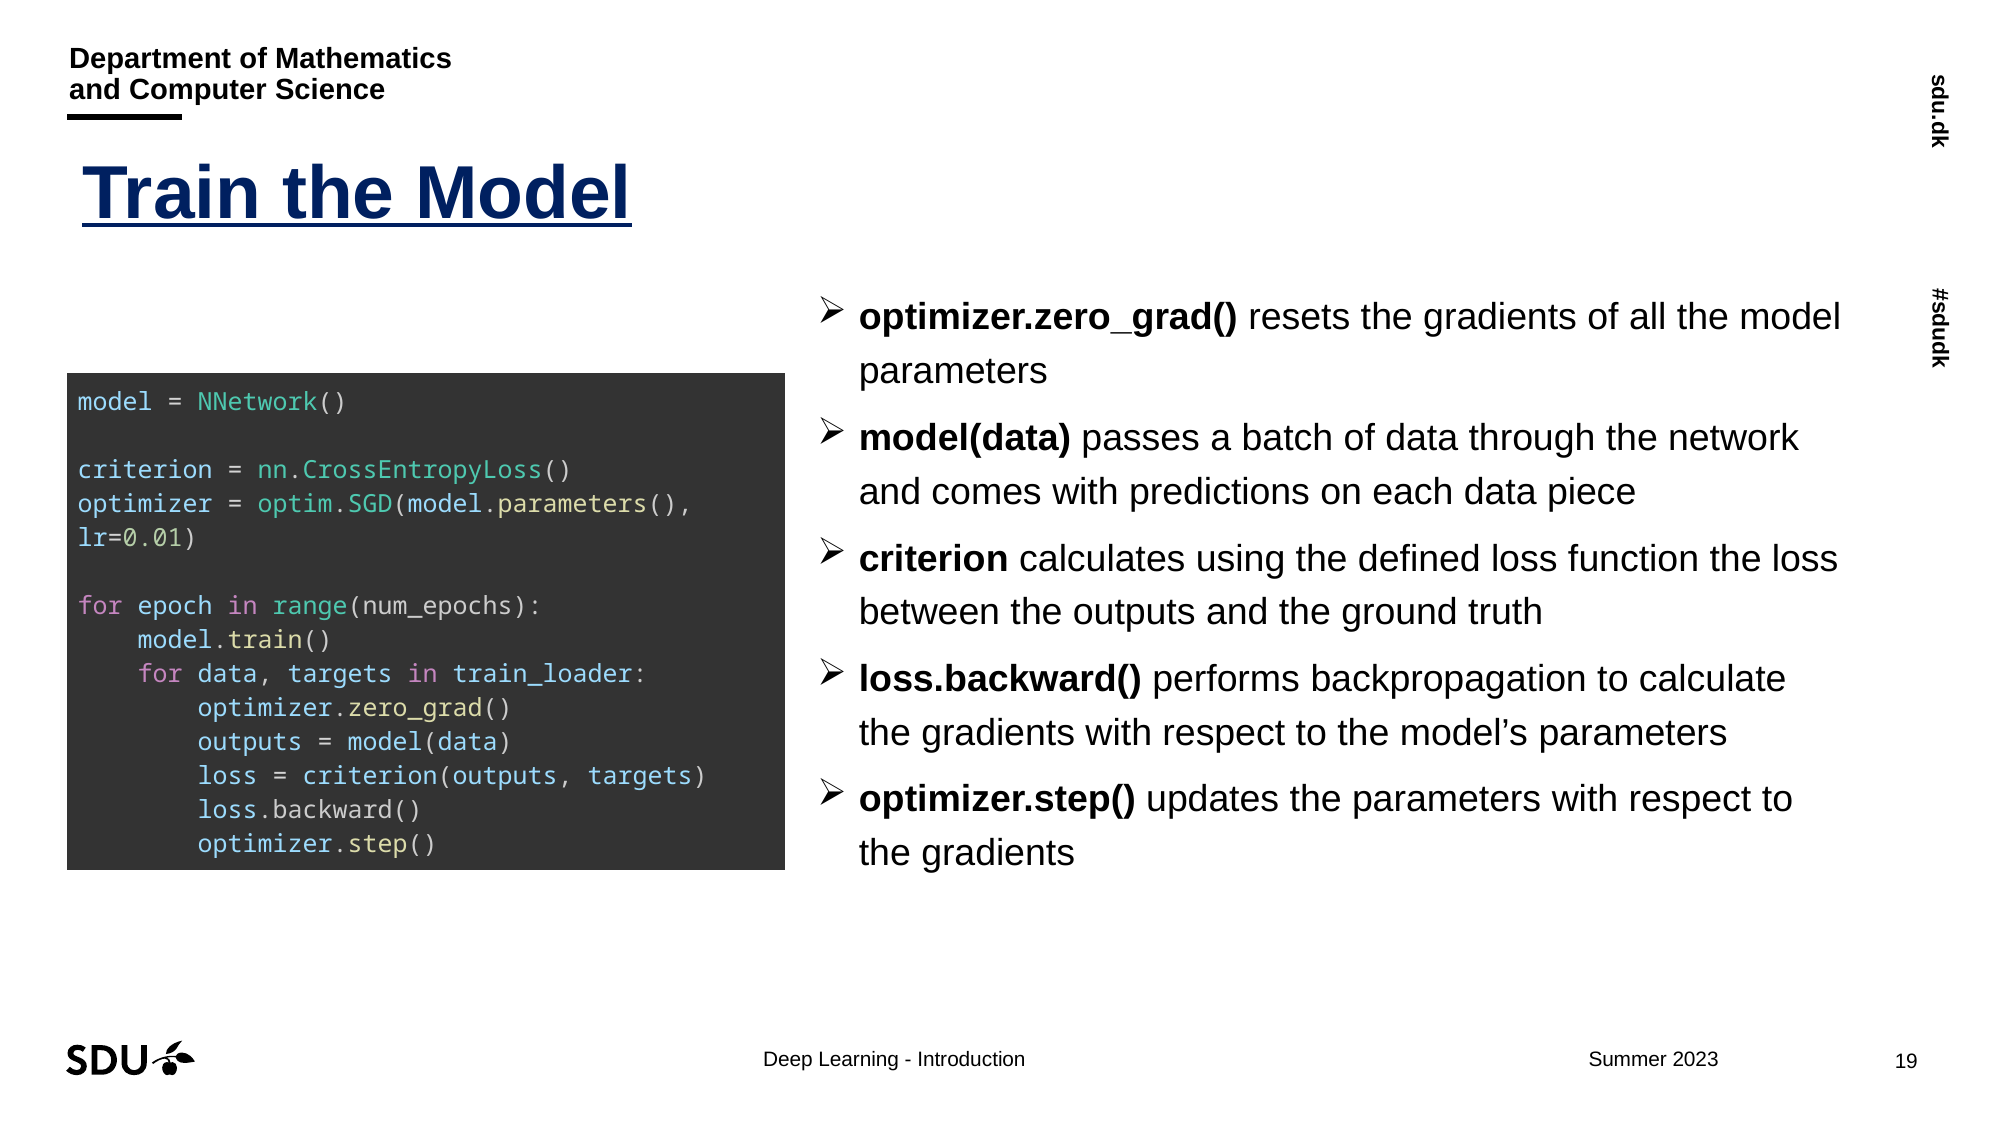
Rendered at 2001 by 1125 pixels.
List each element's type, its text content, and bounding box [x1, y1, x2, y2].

slide_number Summer 2023 [1529, 1045, 1778, 1076]
slide_number 19 [1789, 1045, 1933, 1076]
table_header model = NNetwork() criterion = nn.CrossEntropyLoss() optimizer = optim.SGD(model.parameters(), lr=0.01) for epoch in range(num_epochs): model.train() for data, targets in train_loader: optimizer.zero_grad() outputs = model(data) loss = criterion(outputs, targets) loss.backward() optimizer.step() [67, 373, 785, 870]
footer Deep Learning - Introduction [426, 1045, 1363, 1076]
text_box optimizer.zero_grad() resets the gradients of all the model parameters model(data) passes a batch of data through the network and comes with predictions on each data piece criterion calculates using the defined loss function the loss between the outputs and the ground truth loss.backward() performs backpropagation to calculate the gradients with respect to the model’s parameters optimizer.step() updates the parameters with respect to the gradients [802, 250, 1863, 906]
title Train the Model [67, 134, 1863, 251]
text_box [1052, 277, 1083, 383]
